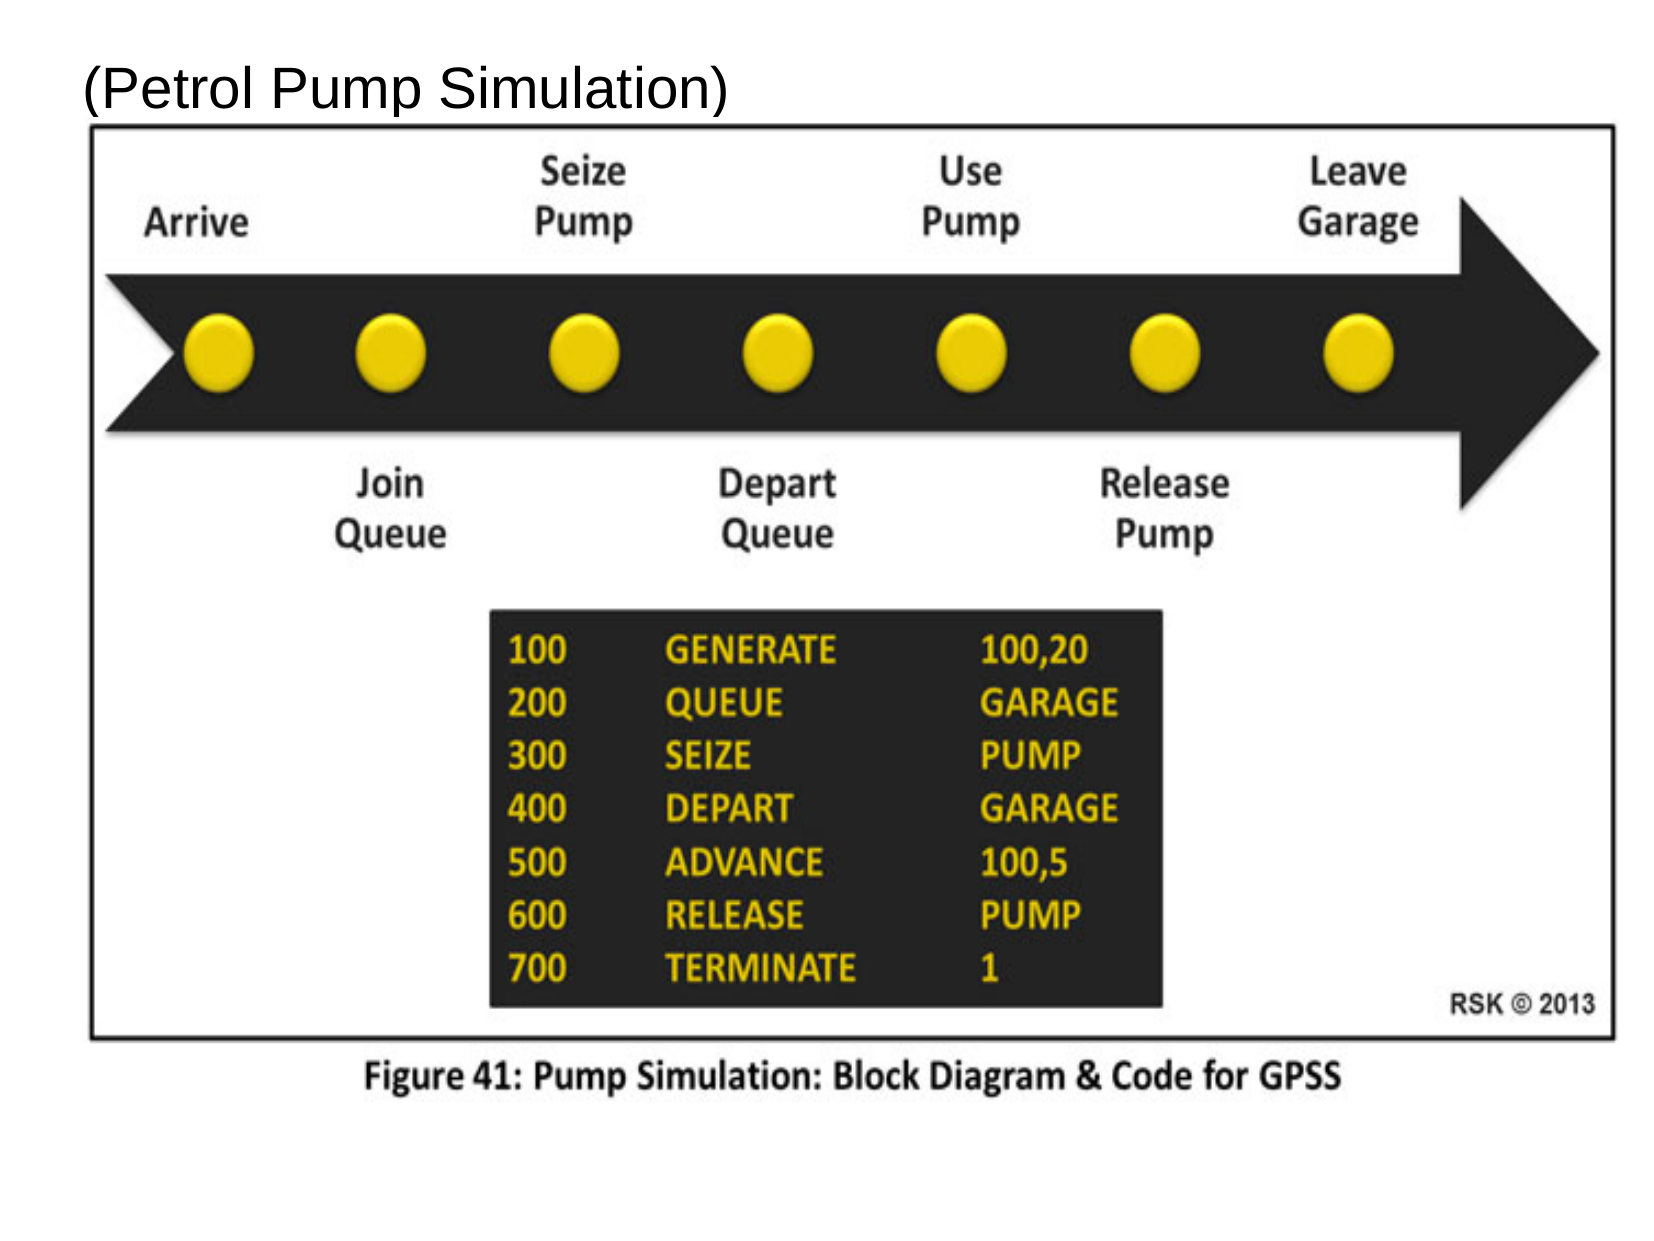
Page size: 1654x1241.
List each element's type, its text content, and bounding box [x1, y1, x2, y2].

text_box (Petrol Pump Simulation) [82, 49, 1185, 118]
picture [84, 117, 1621, 1111]
